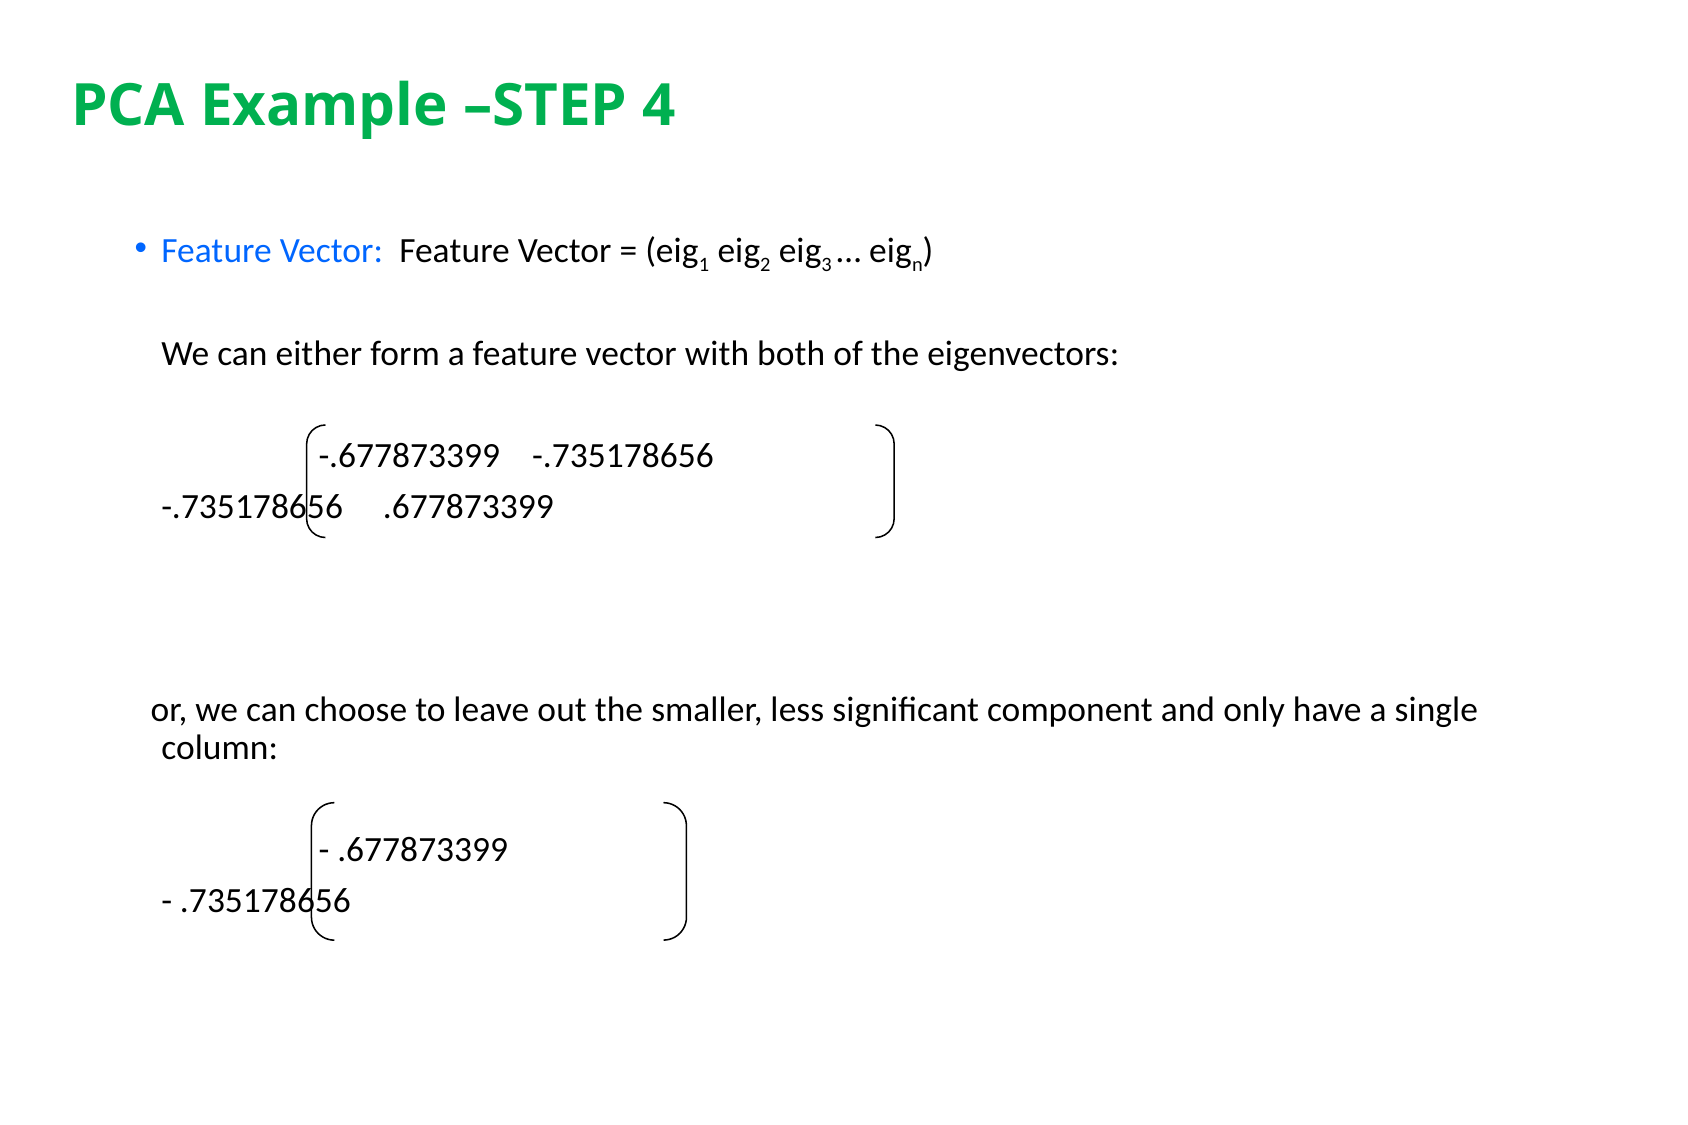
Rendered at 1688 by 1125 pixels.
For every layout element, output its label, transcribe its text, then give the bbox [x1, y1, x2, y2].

title PCA Example –STEP 4 [56, 62, 1576, 150]
text_box [306, 424, 895, 538]
text_box [311, 802, 687, 941]
list Feature Vector: Feature Vector = (eig1 eig2 eig3 … eign) We can either form a feature vector with both of the eigenvectors: -.677873399 -.735178656 -.735178656 .677873399 or, we can choose to leave out the smaller, less significant component and only have a single column: - .677873399 - .735178656 [119, 220, 1575, 935]
